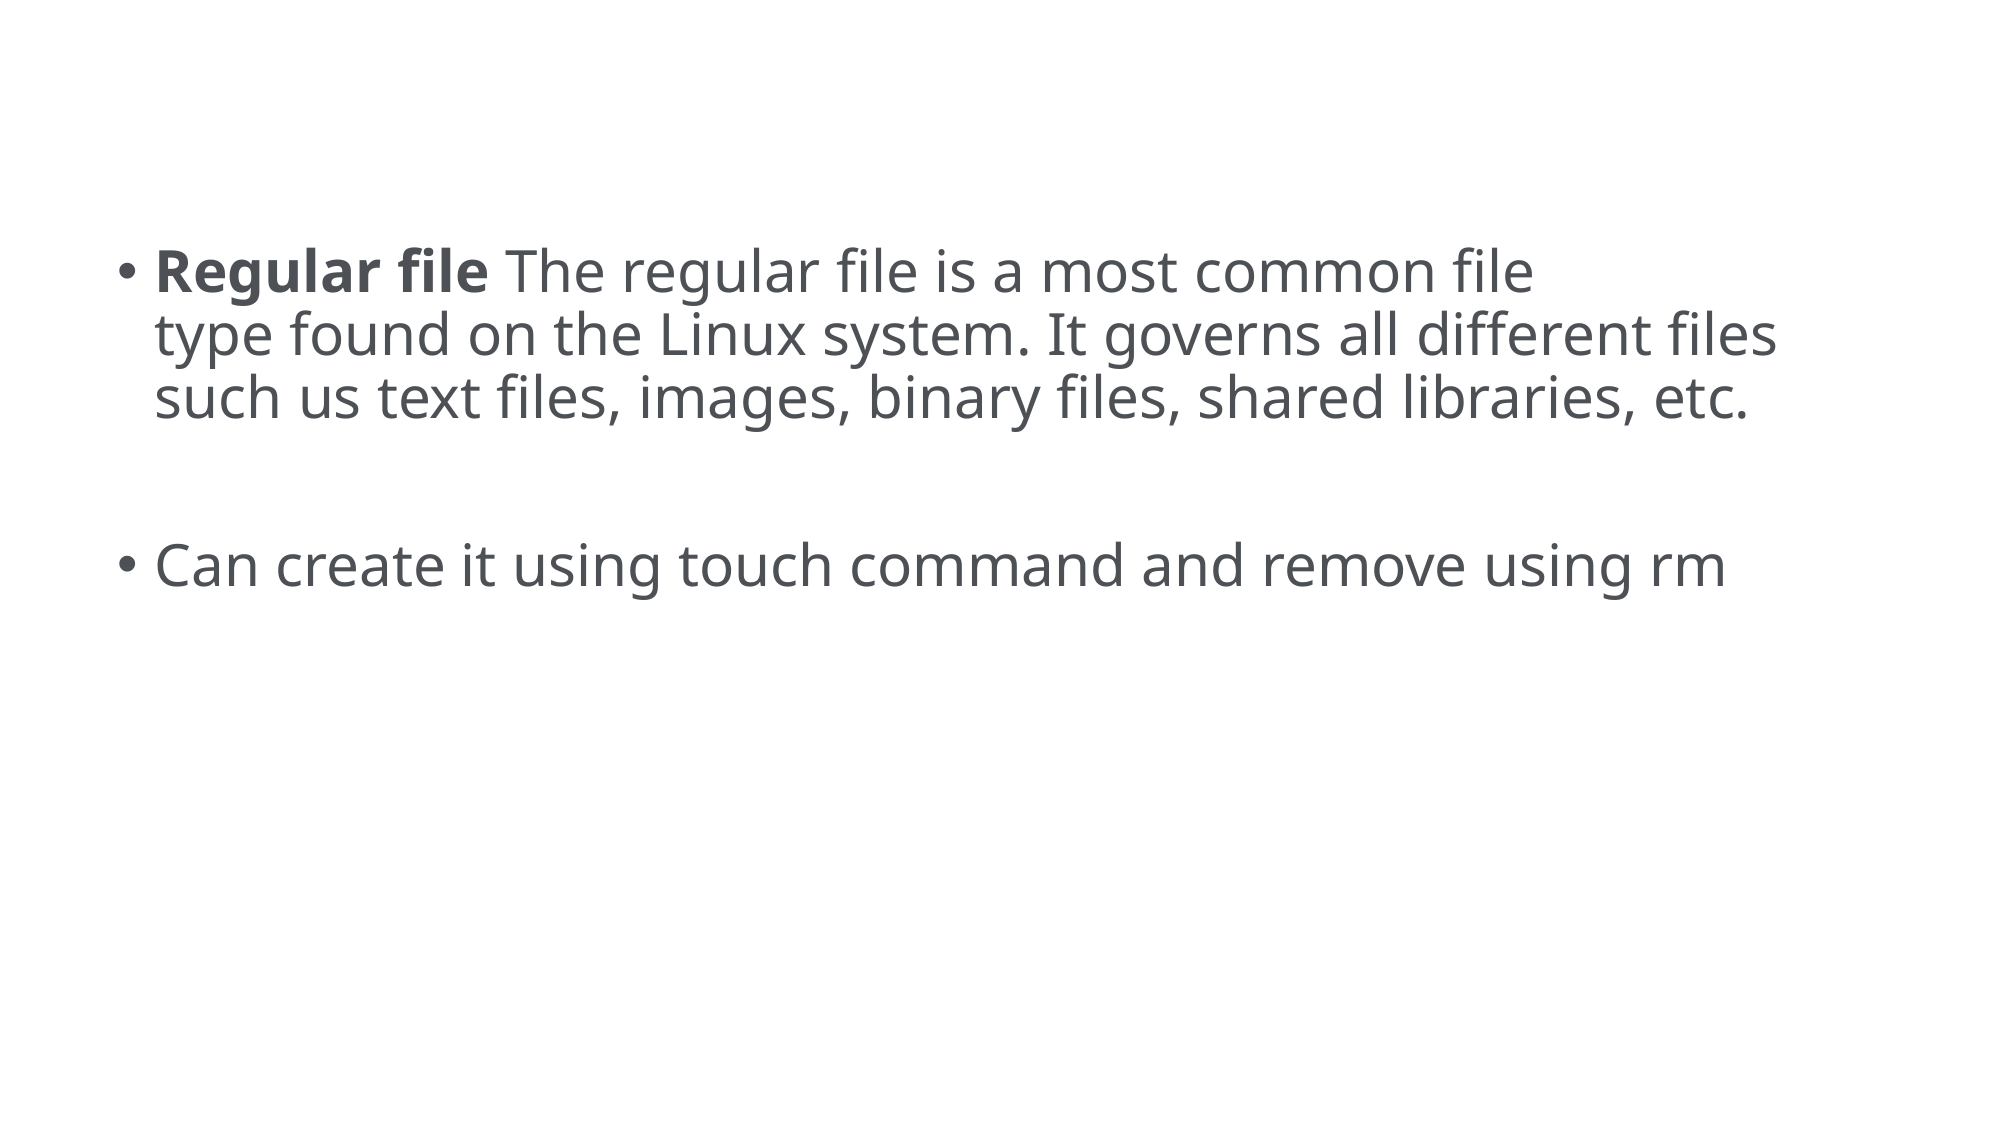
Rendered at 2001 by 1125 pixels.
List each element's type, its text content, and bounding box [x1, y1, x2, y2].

list Regular file The regular file is a most common file type found on the Linux system. It governs all different files such us text files, images, binary files, shared libraries, etc. Can create it using touch command and remove using rm [102, 234, 1828, 949]
